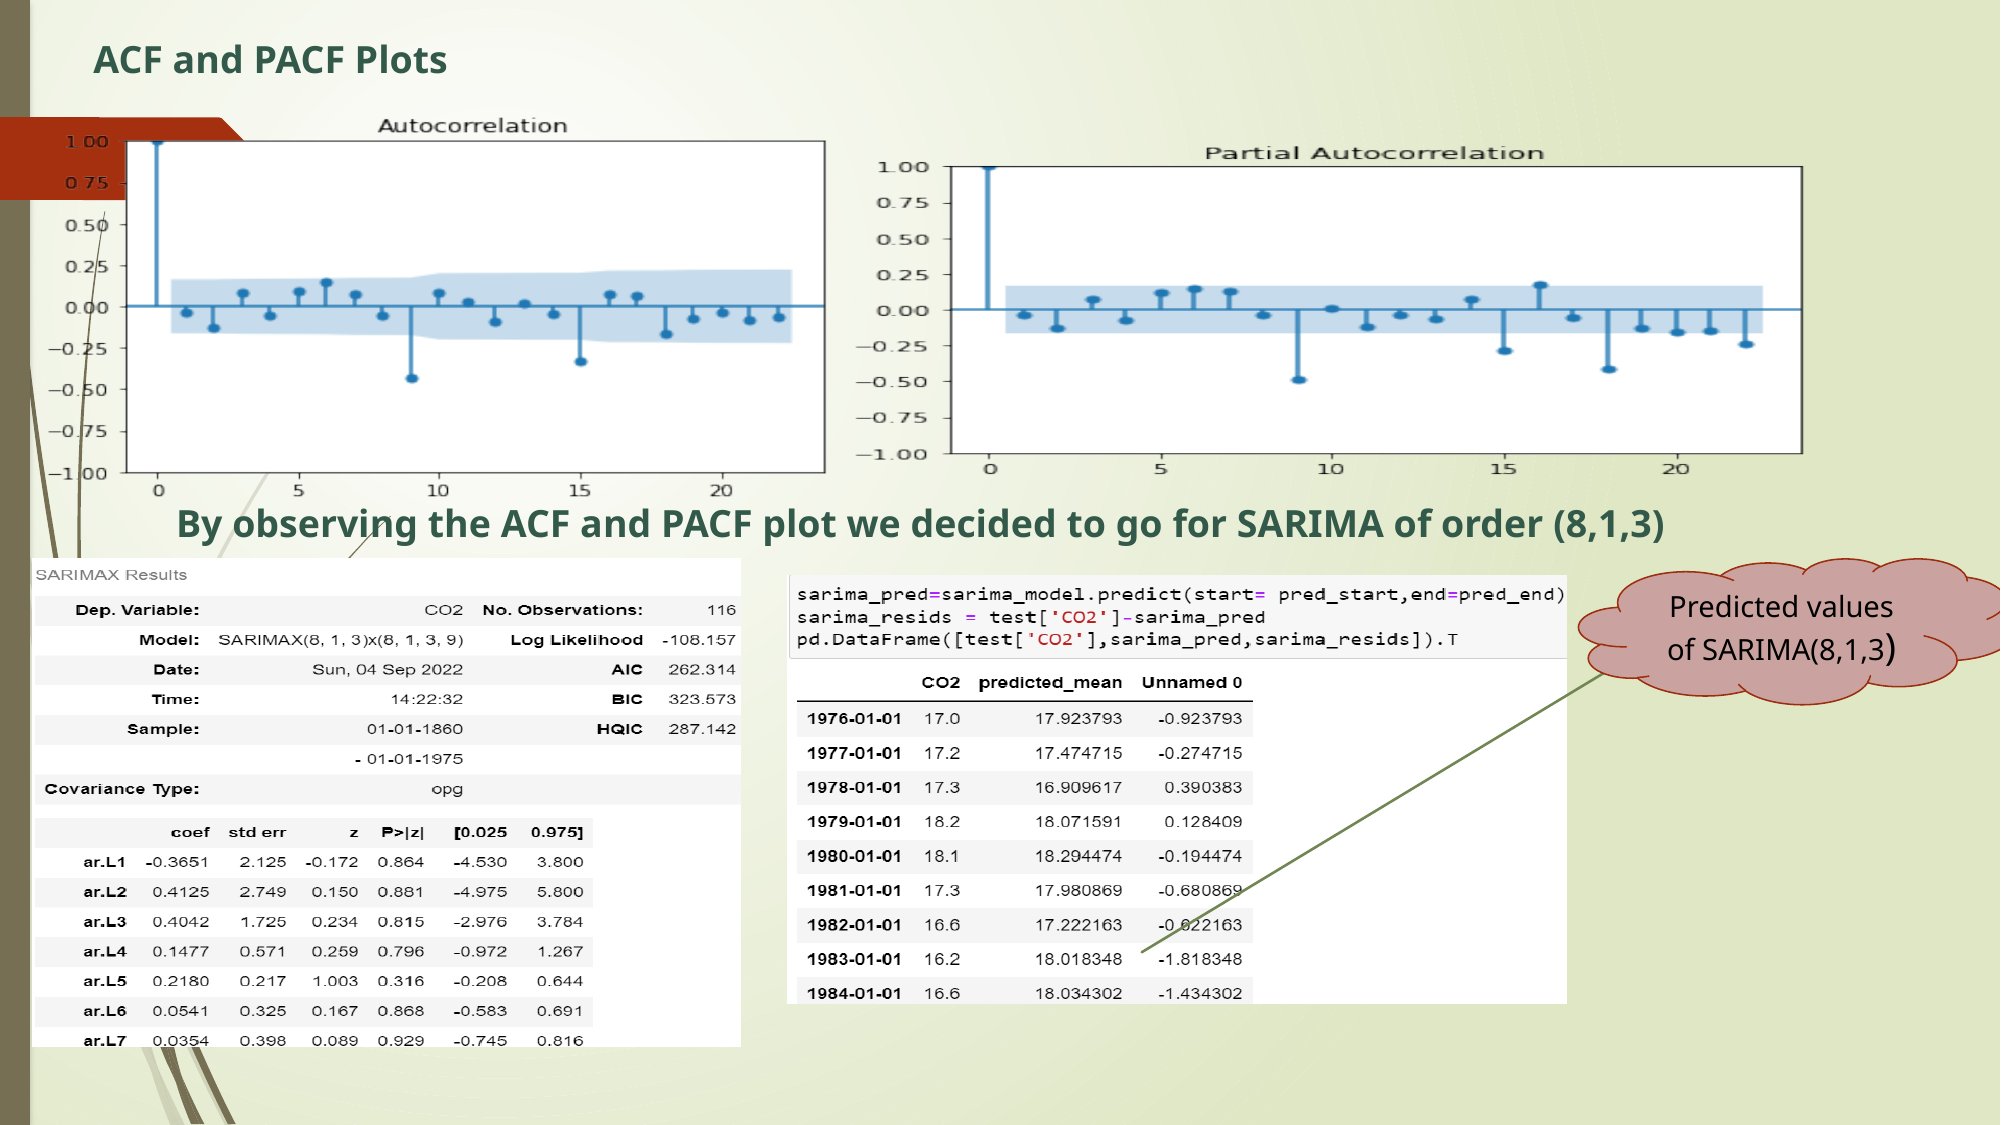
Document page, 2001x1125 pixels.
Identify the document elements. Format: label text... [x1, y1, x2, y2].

text_box By observing the ACF and PACF plot we decided to go for SARIMA of order (8,1,3) [0, 492, 1843, 553]
picture [32, 558, 741, 1047]
picture [787, 575, 1567, 1004]
text_box ACF and PACF Plots [78, 28, 906, 89]
text_box Predicted values of SARIMA(8,1,3) [1577, 558, 2000, 706]
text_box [1141, 637, 1662, 953]
picture [32, 107, 1817, 510]
